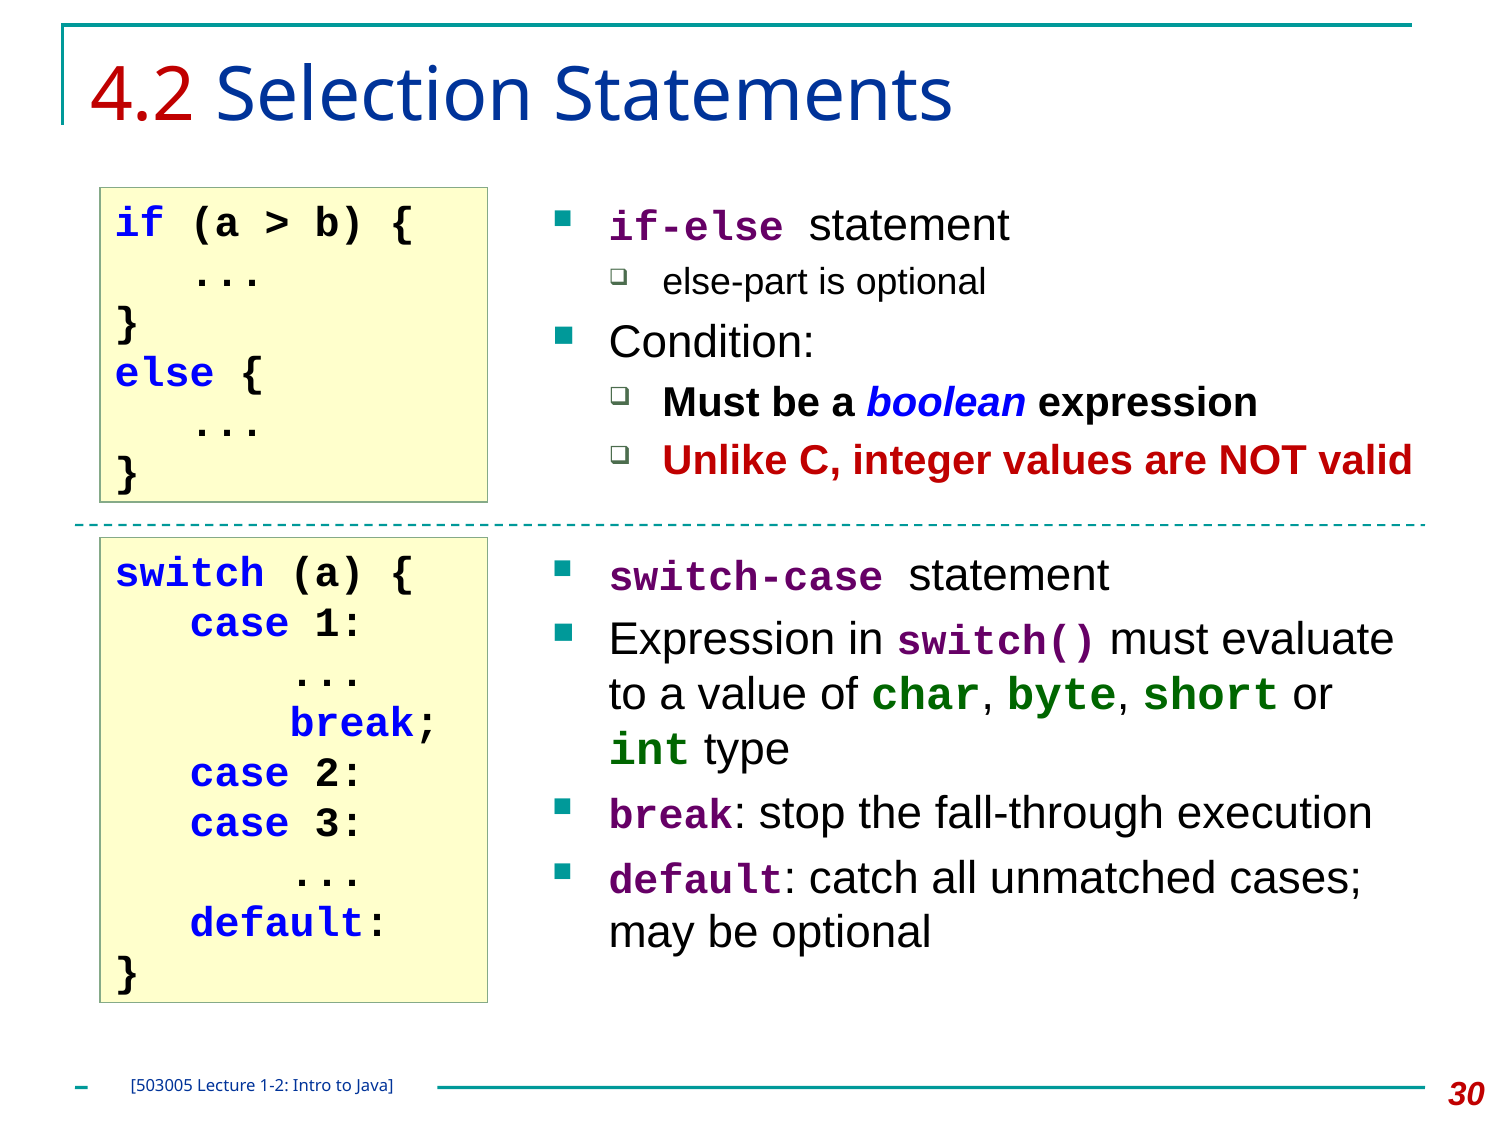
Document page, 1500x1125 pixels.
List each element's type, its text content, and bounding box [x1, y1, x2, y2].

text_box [99, 537, 1438, 1003]
text_box if (a > b) { ... } else { ... } [99, 187, 488, 503]
text_box 30 [1400, 1065, 1500, 1125]
title 4.2 Selection Statements [74, 37, 1426, 168]
text_box [503005 Lecture 1-2: Intro to Java] [87, 1074, 438, 1100]
list if-else statement else-part is optional Condition: Must be a boolean expression Unlike C, integer values are NOT valid [537, 187, 1451, 501]
